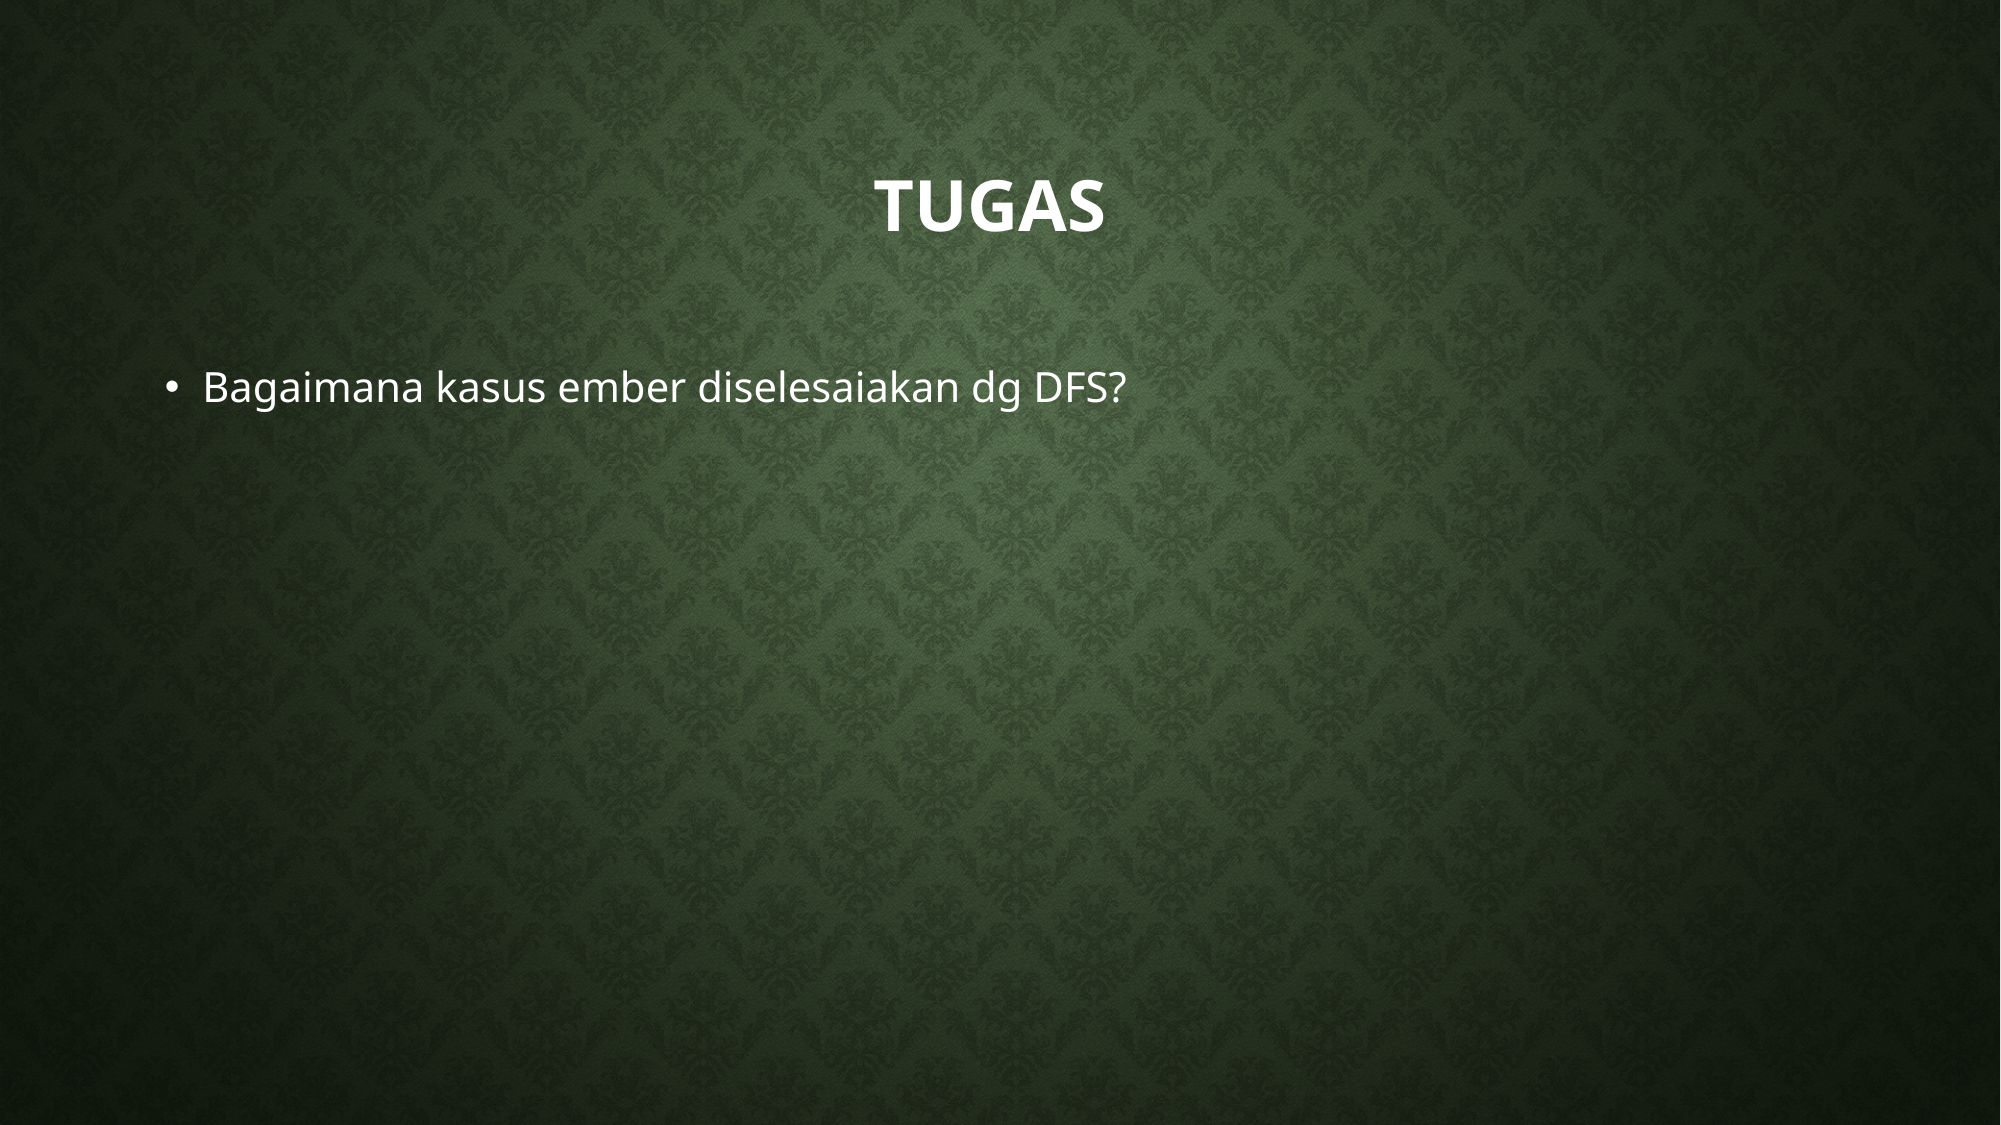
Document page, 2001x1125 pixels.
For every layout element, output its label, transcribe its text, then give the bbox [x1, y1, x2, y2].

title Tugas [149, 99, 1849, 318]
list Bagaimana kasus ember diselesaiakan dg DFS? [149, 343, 1849, 950]
